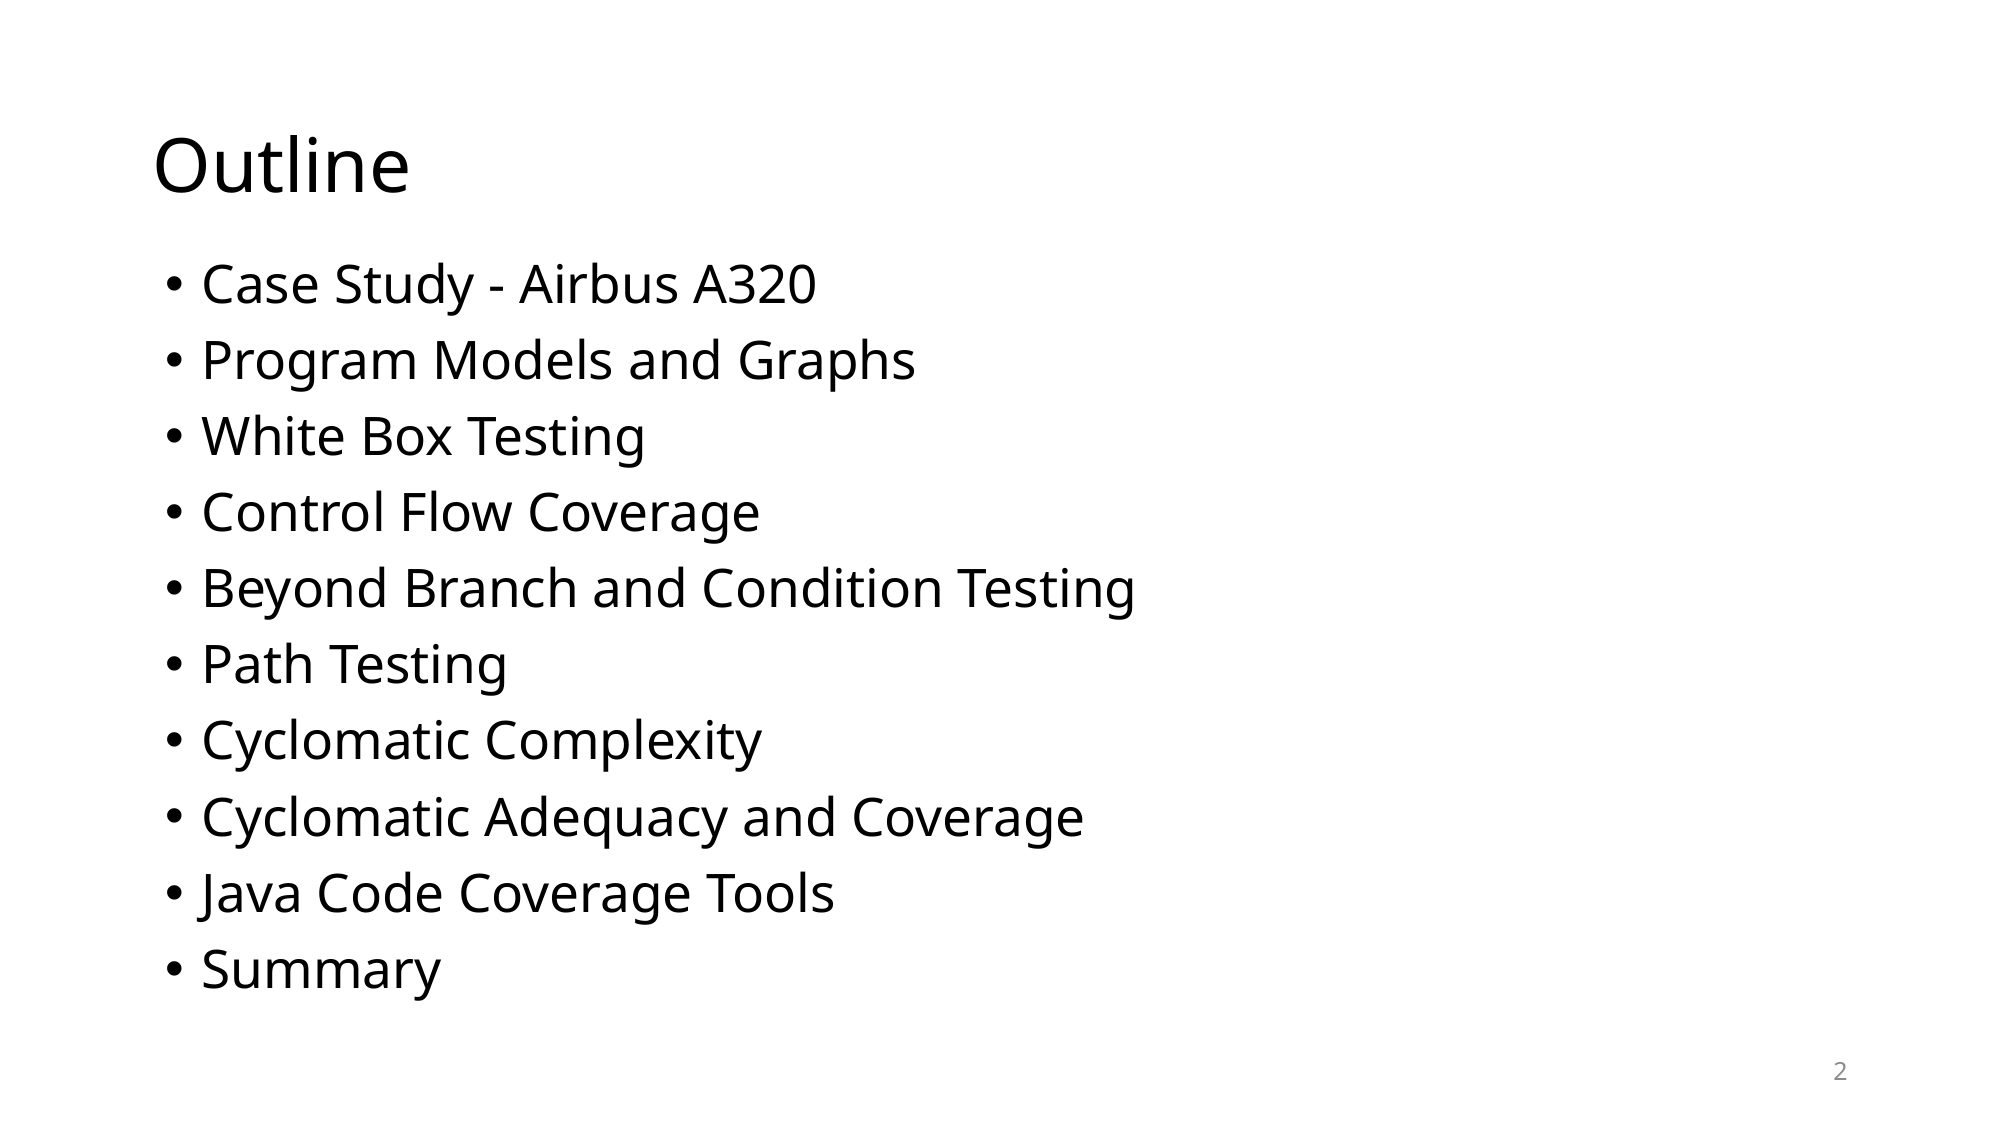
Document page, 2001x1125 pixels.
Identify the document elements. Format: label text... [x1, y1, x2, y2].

title Outline [137, 59, 1863, 278]
slide_number 2 [1412, 1042, 1863, 1103]
list Case Study - Airbus A320 Program Models and Graphs White Box Testing Control Flow Coverage Beyond Branch and Condition Testing Path Testing Cyclomatic Complexity Cyclomatic Adequacy and Coverage Java Code Coverage Tools Summary [150, 249, 1832, 1011]
